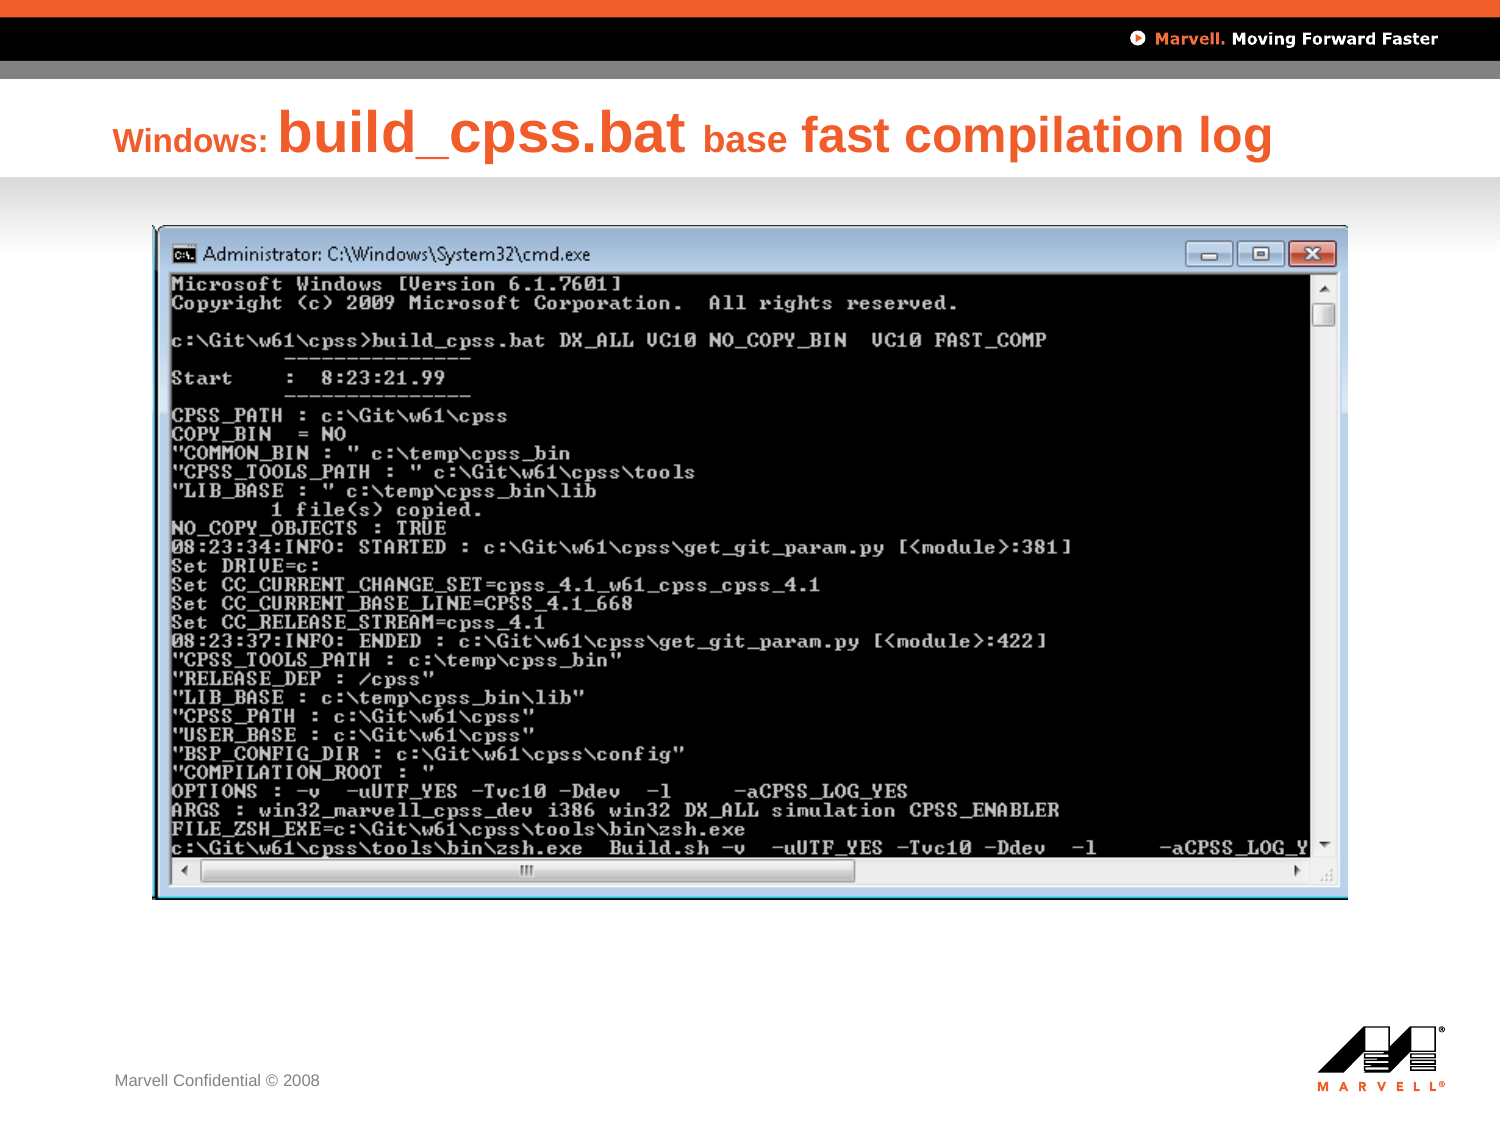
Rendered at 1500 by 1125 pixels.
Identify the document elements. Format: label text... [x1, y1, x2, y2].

title Windows: build_cpss.bat base fast compilation log [112, 95, 1425, 171]
picture [152, 225, 1348, 900]
